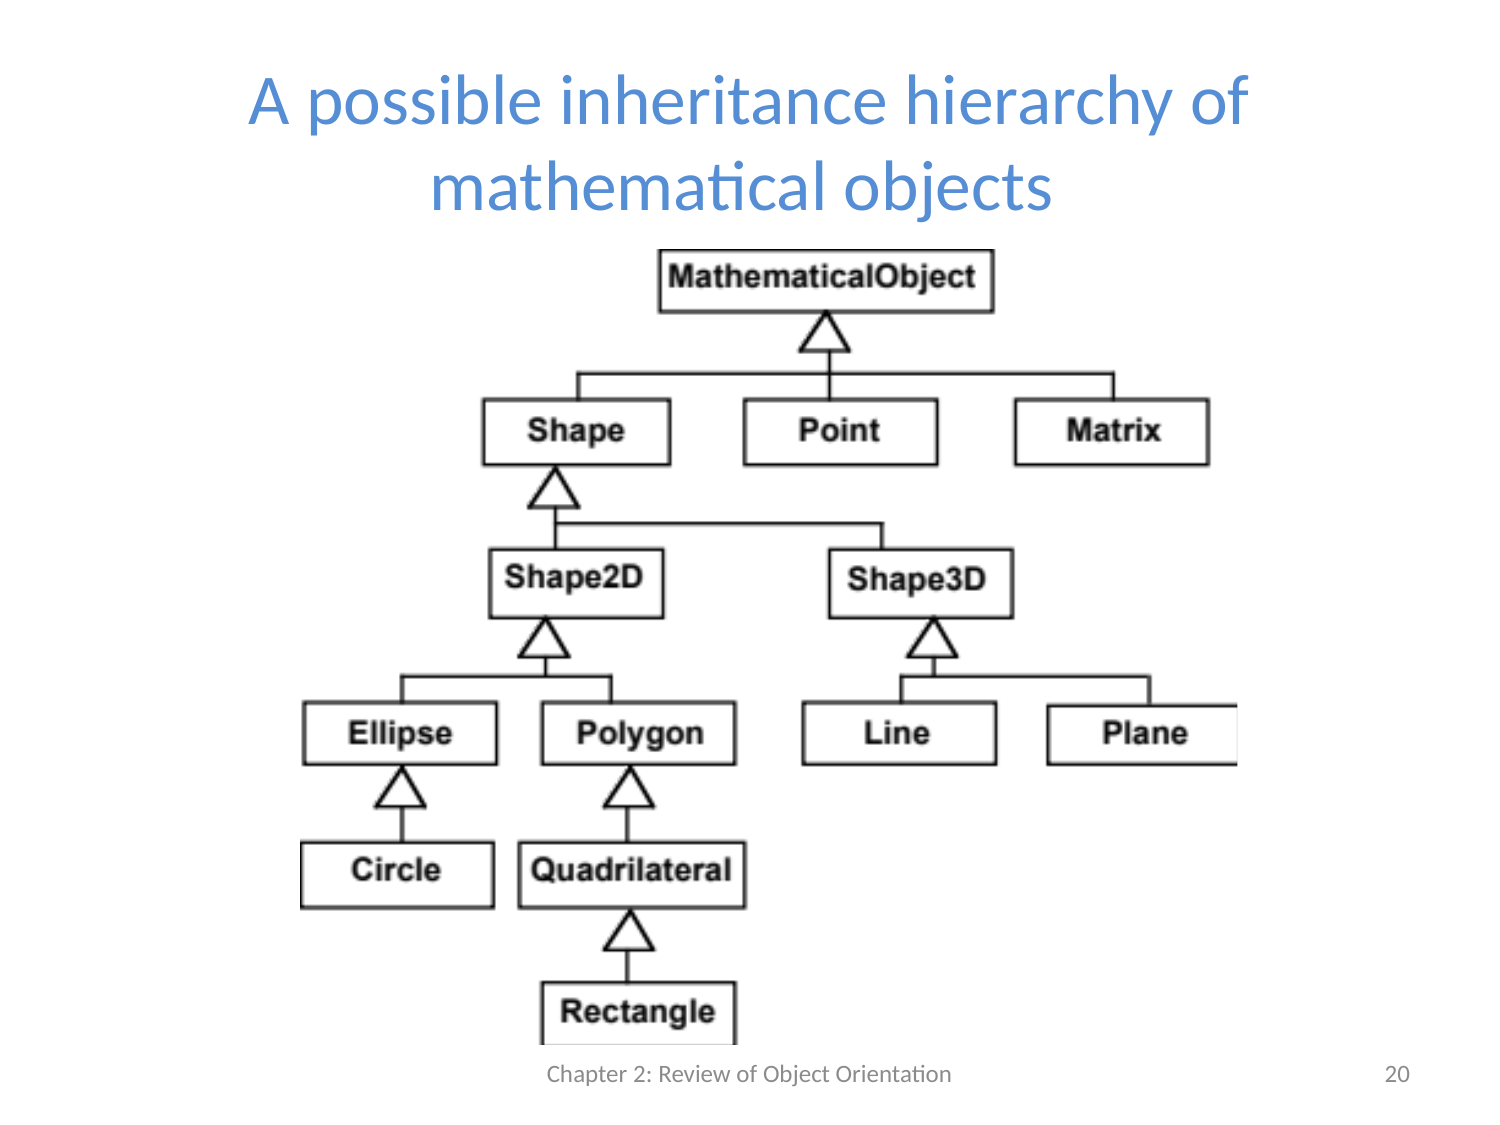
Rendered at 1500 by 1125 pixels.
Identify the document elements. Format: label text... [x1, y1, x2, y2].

footer Chapter 2: Review of Object Orientation [512, 1053, 988, 1103]
picture [299, 249, 1238, 1045]
slide_number 20 [1074, 1042, 1425, 1103]
title A possible inheritance hierarchy of mathematical objects [75, 45, 1425, 233]
